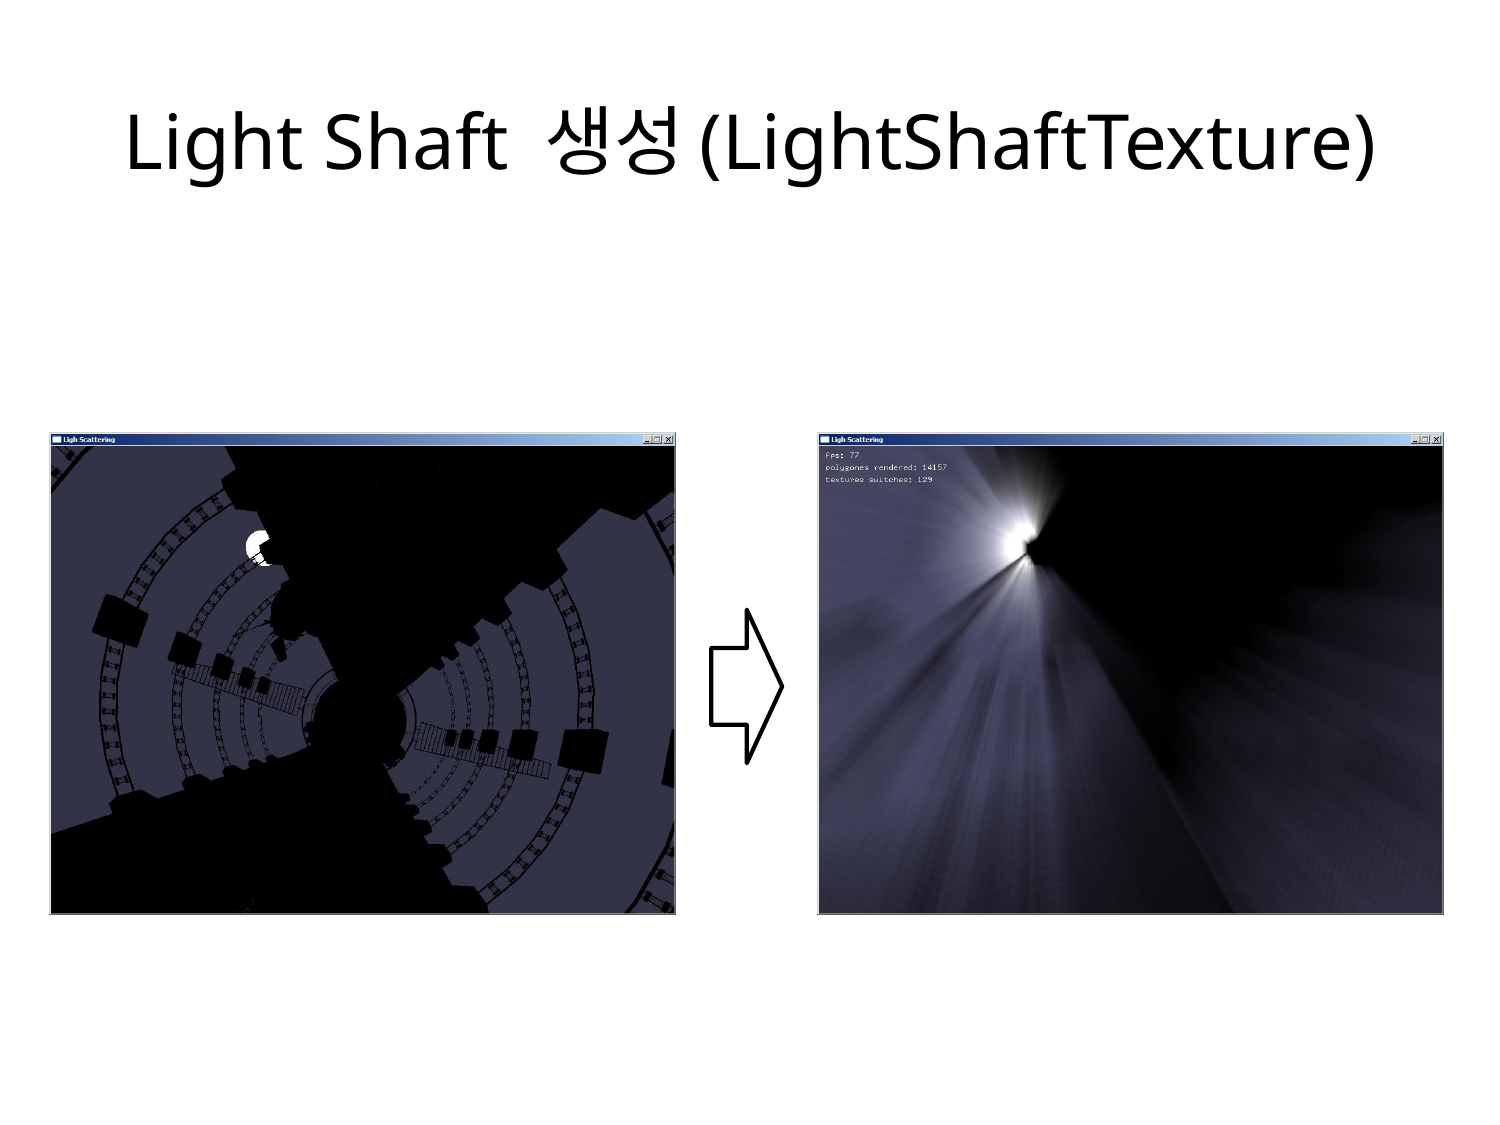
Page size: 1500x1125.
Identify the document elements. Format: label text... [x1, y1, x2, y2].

title Light Shaft 생성(LightShaftTexture) [75, 45, 1425, 233]
text_box [709, 607, 785, 766]
picture [817, 432, 1444, 915]
picture [49, 432, 677, 915]
